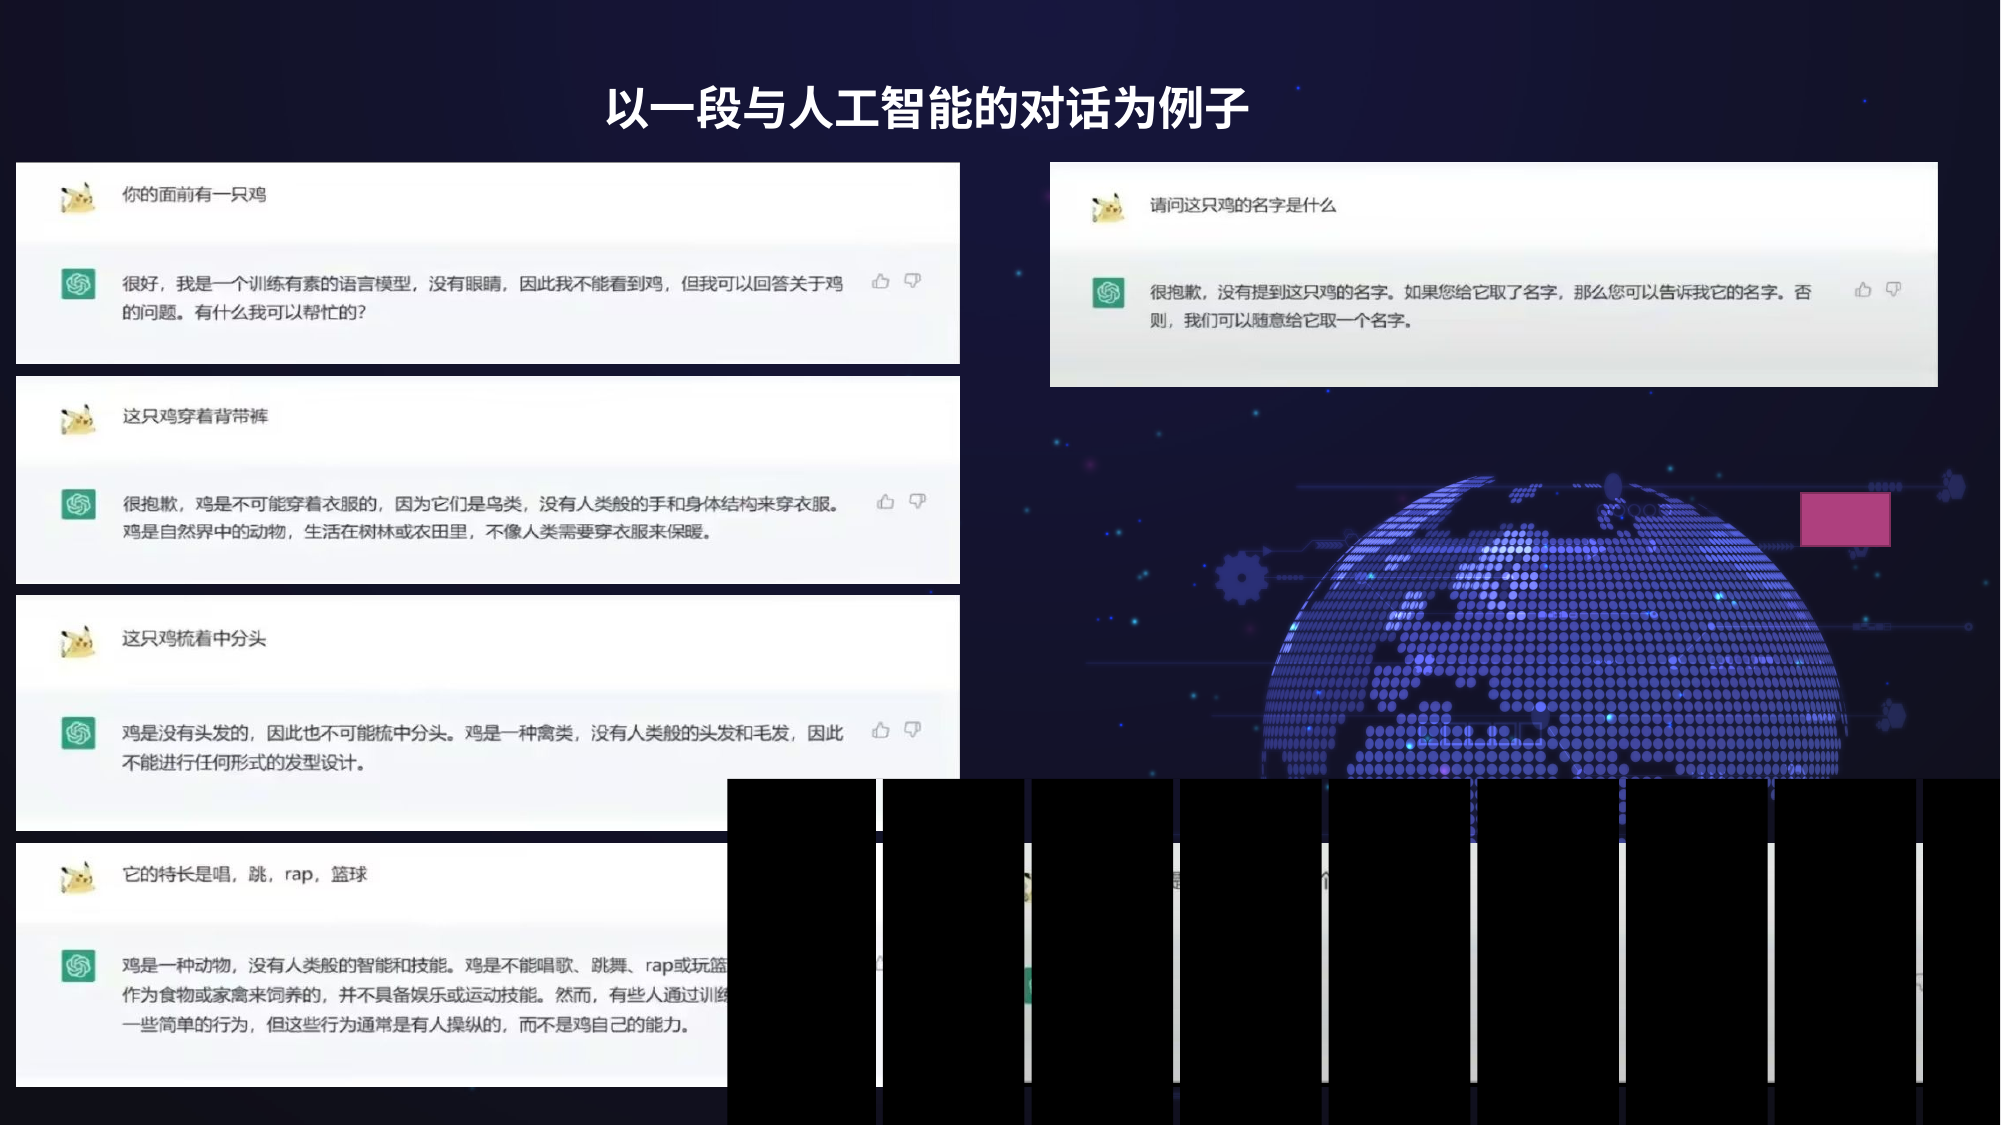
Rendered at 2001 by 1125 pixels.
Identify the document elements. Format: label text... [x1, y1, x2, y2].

picture [0, 0, 2001, 1125]
title 以一段与人工智能的对话为例子 [541, 38, 1328, 136]
text_box [1800, 492, 1891, 547]
